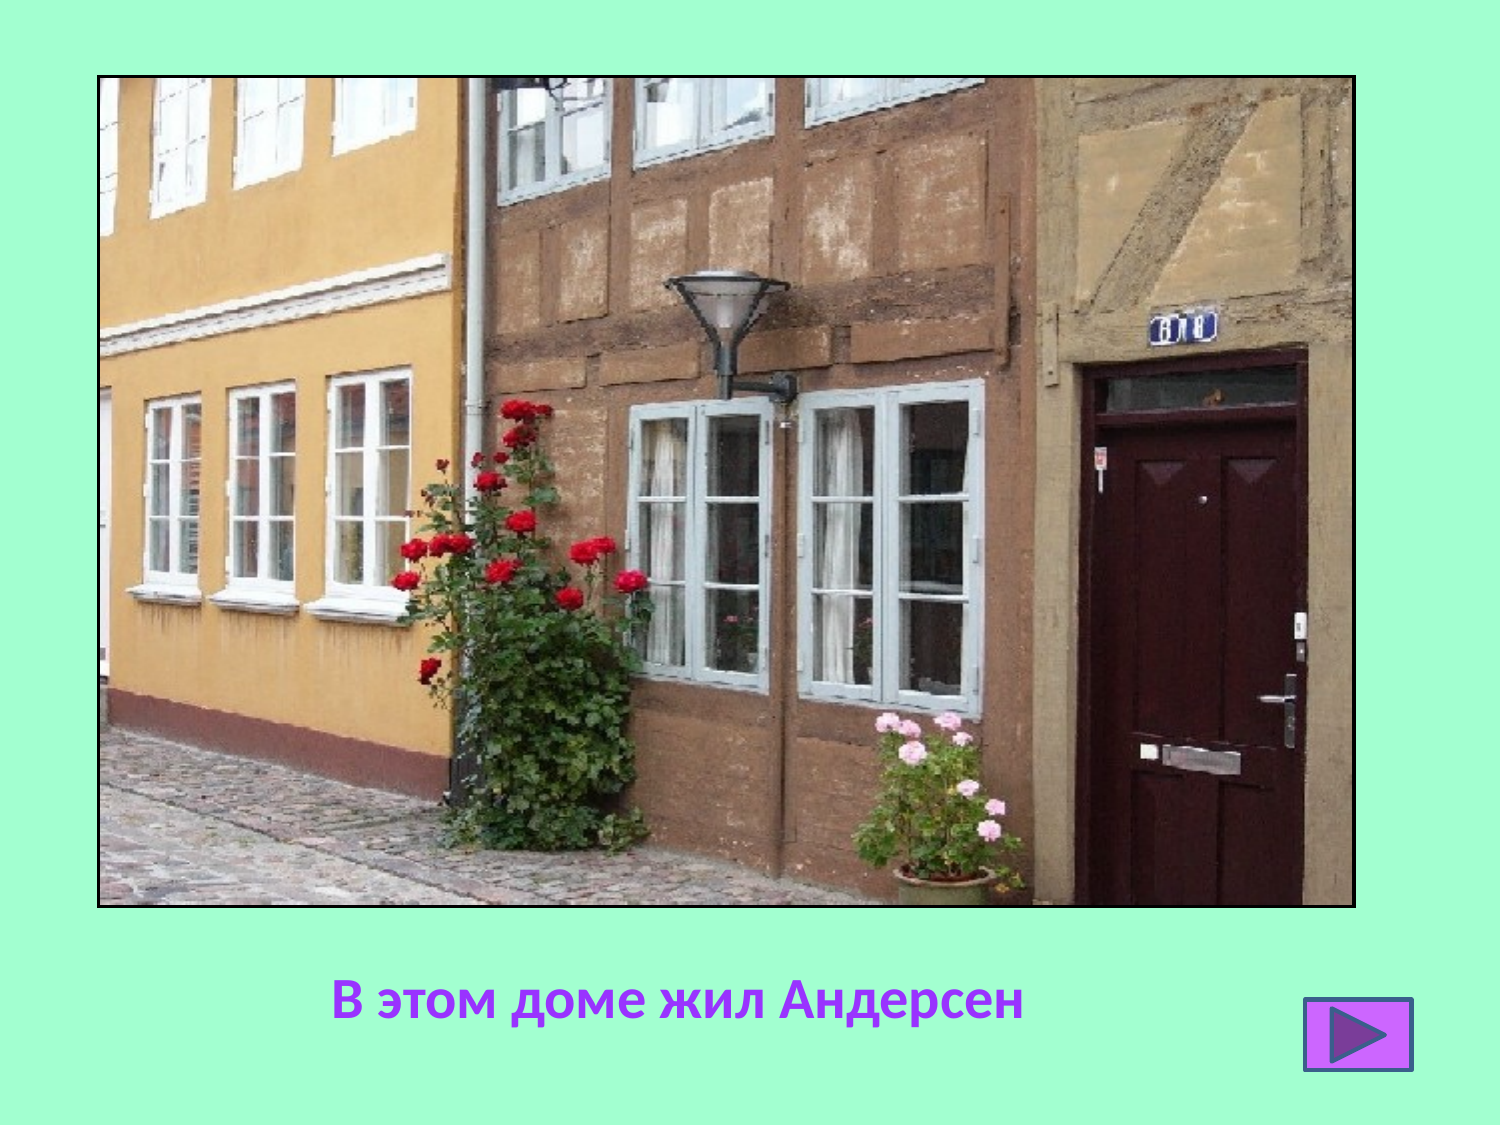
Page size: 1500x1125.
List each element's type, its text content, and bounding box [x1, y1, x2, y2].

picture [100, 77, 1353, 906]
text_box [1303, 997, 1414, 1072]
text_box В этом доме жил Андерсен [317, 952, 1041, 1038]
